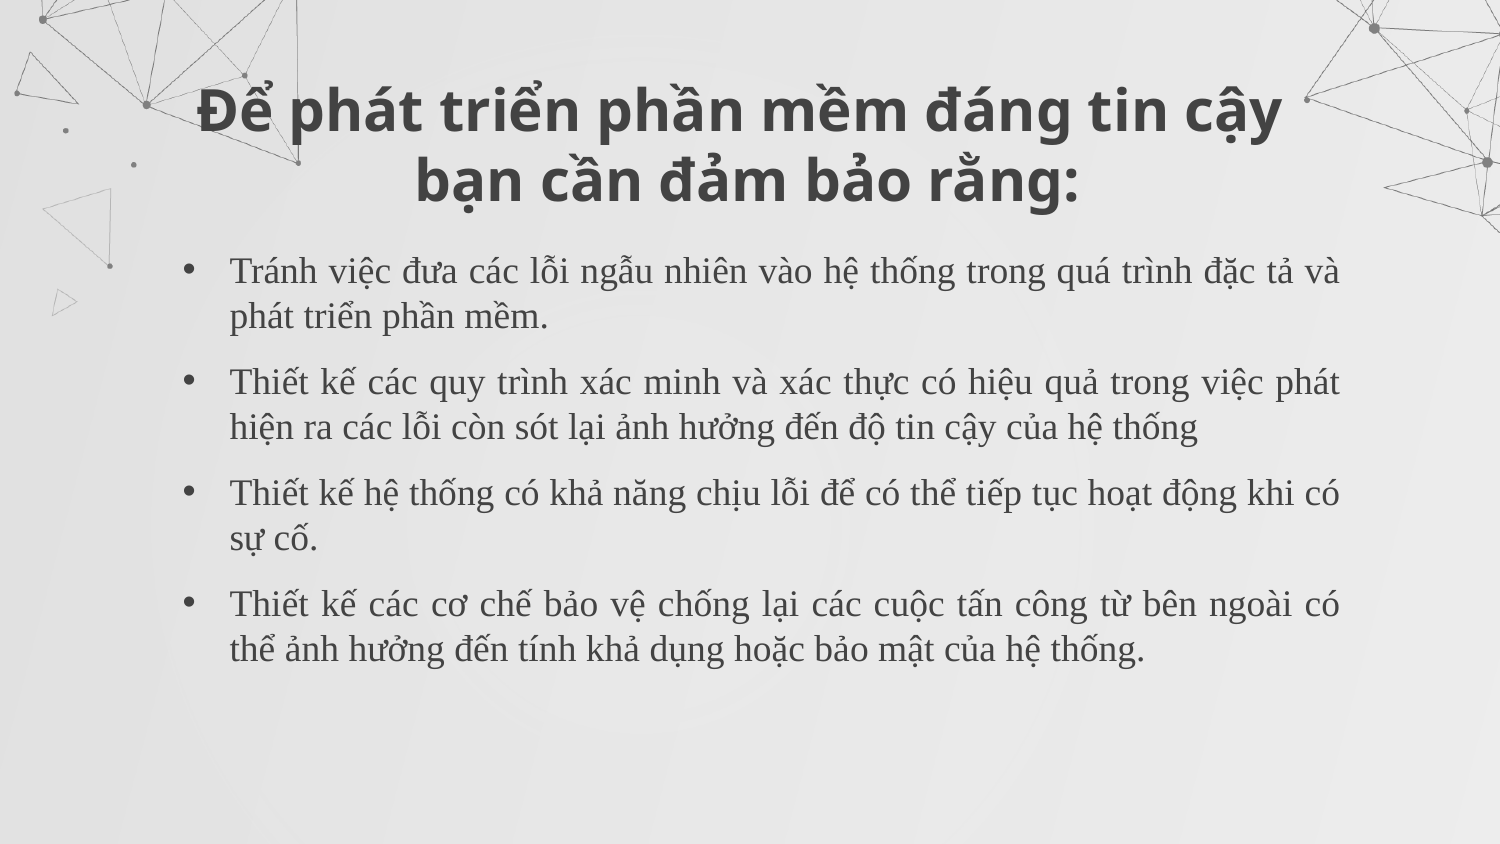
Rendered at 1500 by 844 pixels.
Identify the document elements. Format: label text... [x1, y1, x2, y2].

picture [0, 0, 1500, 844]
text_box Tránh việc đưa các lỗi ngẫu nhiên vào hệ thống trong quá trình đặc tả và phát triển phần mềm. Thiết kế các quy trình xác minh và xác thực có hiệu quả trong việc phát hiện ra các lỗi còn sót lại ảnh hưởng đến độ tin cậy của hệ thống Thiết kế hệ thống có khả năng chịu lỗi để có thể tiếp tục hoạt động khi có sự cố. Thiết kế các cơ chế bảo vệ chống lại các cuộc tấn công từ bên ngoài có thể ảnh hưởng đến tính khả dụng hoặc bảo mật của hệ thống. [142, 231, 1358, 772]
title Để phát triển phần mềm đáng tin cậy bạn cần đảm bảo rằng: [137, 57, 1358, 210]
